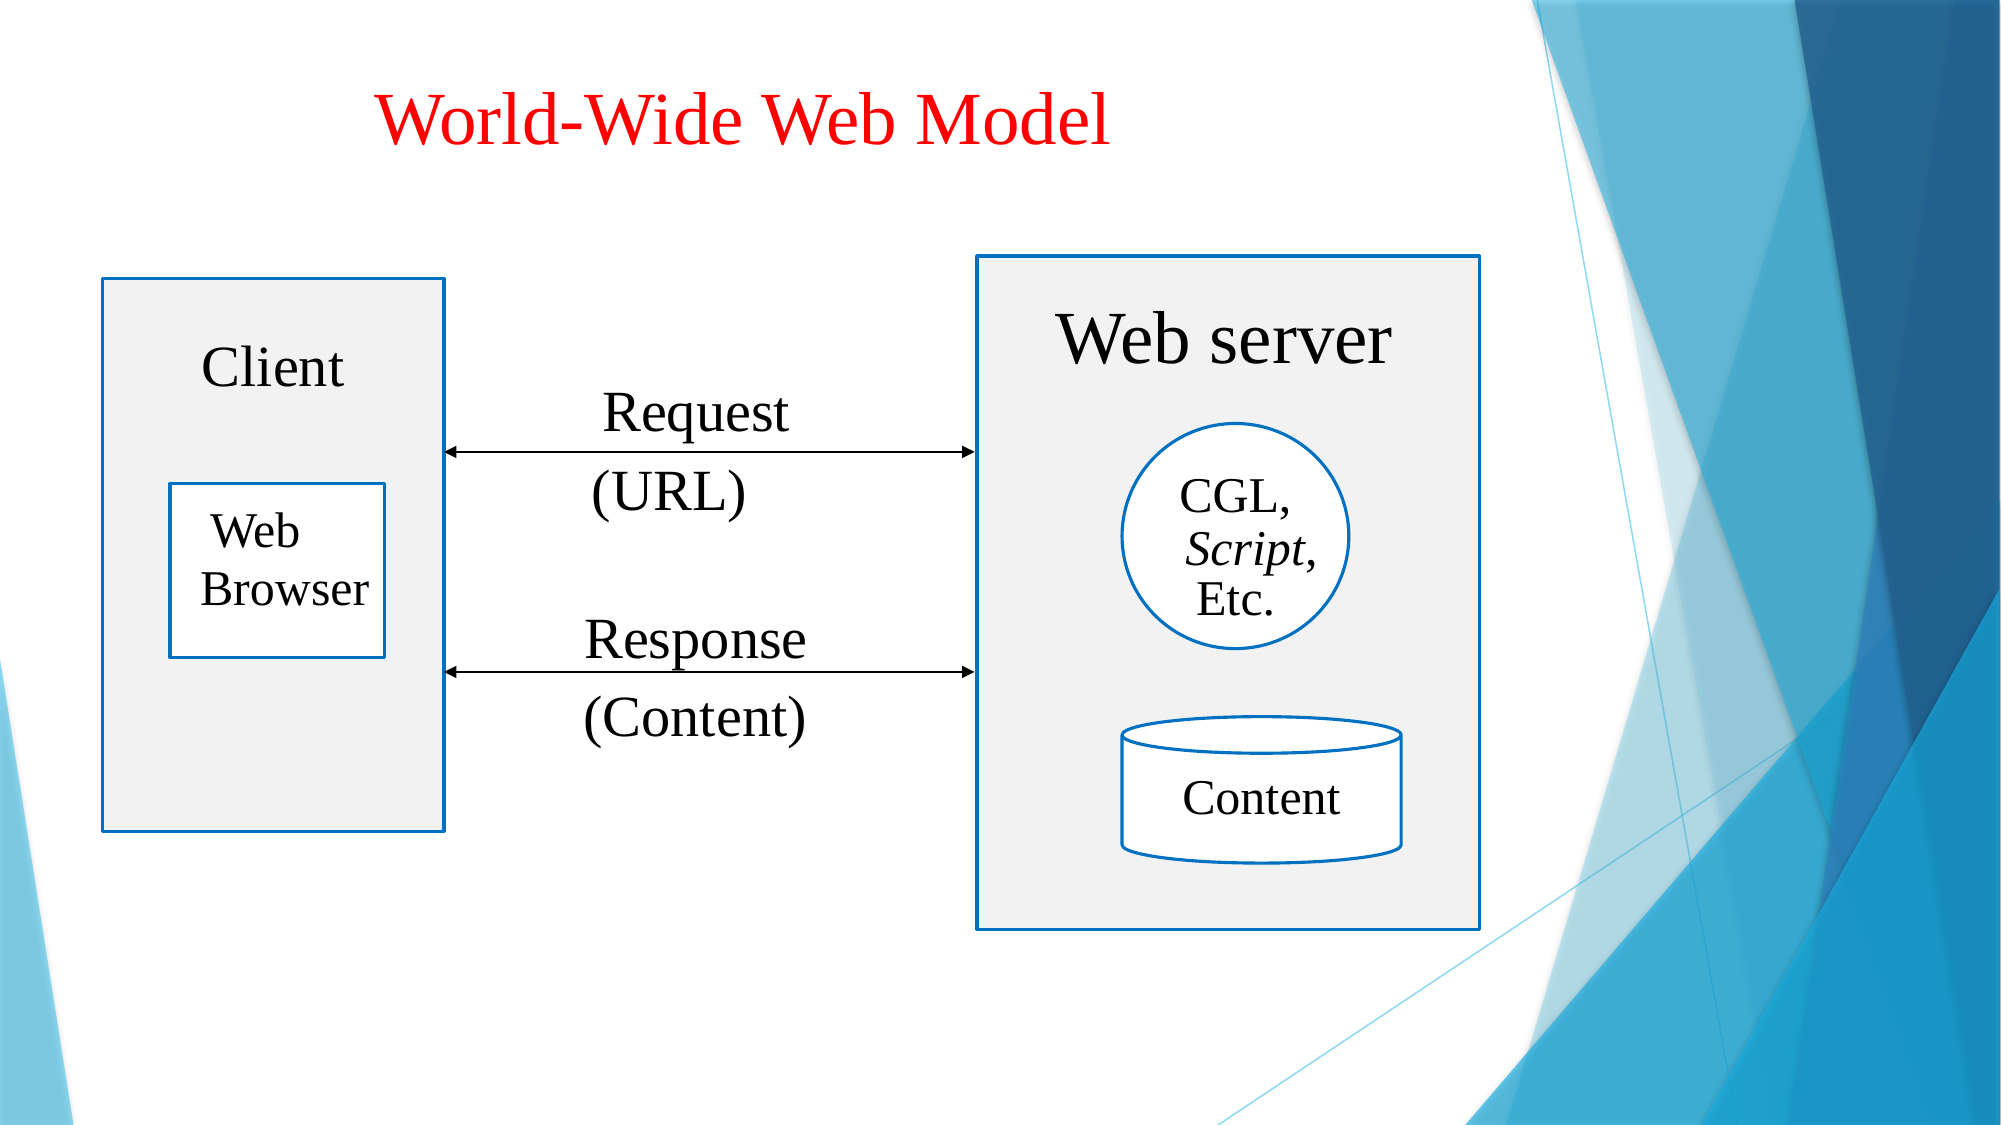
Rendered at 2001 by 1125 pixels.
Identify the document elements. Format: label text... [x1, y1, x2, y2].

text_box Web server [1040, 280, 1409, 386]
text_box Script, [1170, 507, 1333, 583]
text_box Client [186, 320, 360, 406]
text_box Browser [184, 547, 385, 623]
text_box [168, 482, 386, 659]
text_box [1120, 421, 1351, 651]
text_box World-Wide Web Model [359, 61, 1127, 167]
text_box [975, 254, 1481, 931]
text_box [101, 277, 446, 833]
text_box (Content) [568, 682, 823, 756]
text_box [1120, 715, 1403, 865]
text_box Request [587, 366, 806, 450]
text_box Content [1167, 756, 1356, 832]
text_box (URL) [576, 444, 763, 450]
text_box Web [194, 489, 316, 547]
text_box Etc. [1180, 557, 1291, 633]
text_box Response [569, 592, 823, 670]
text_box (URL) [576, 461, 763, 530]
text_box CGL, [1164, 454, 1307, 530]
